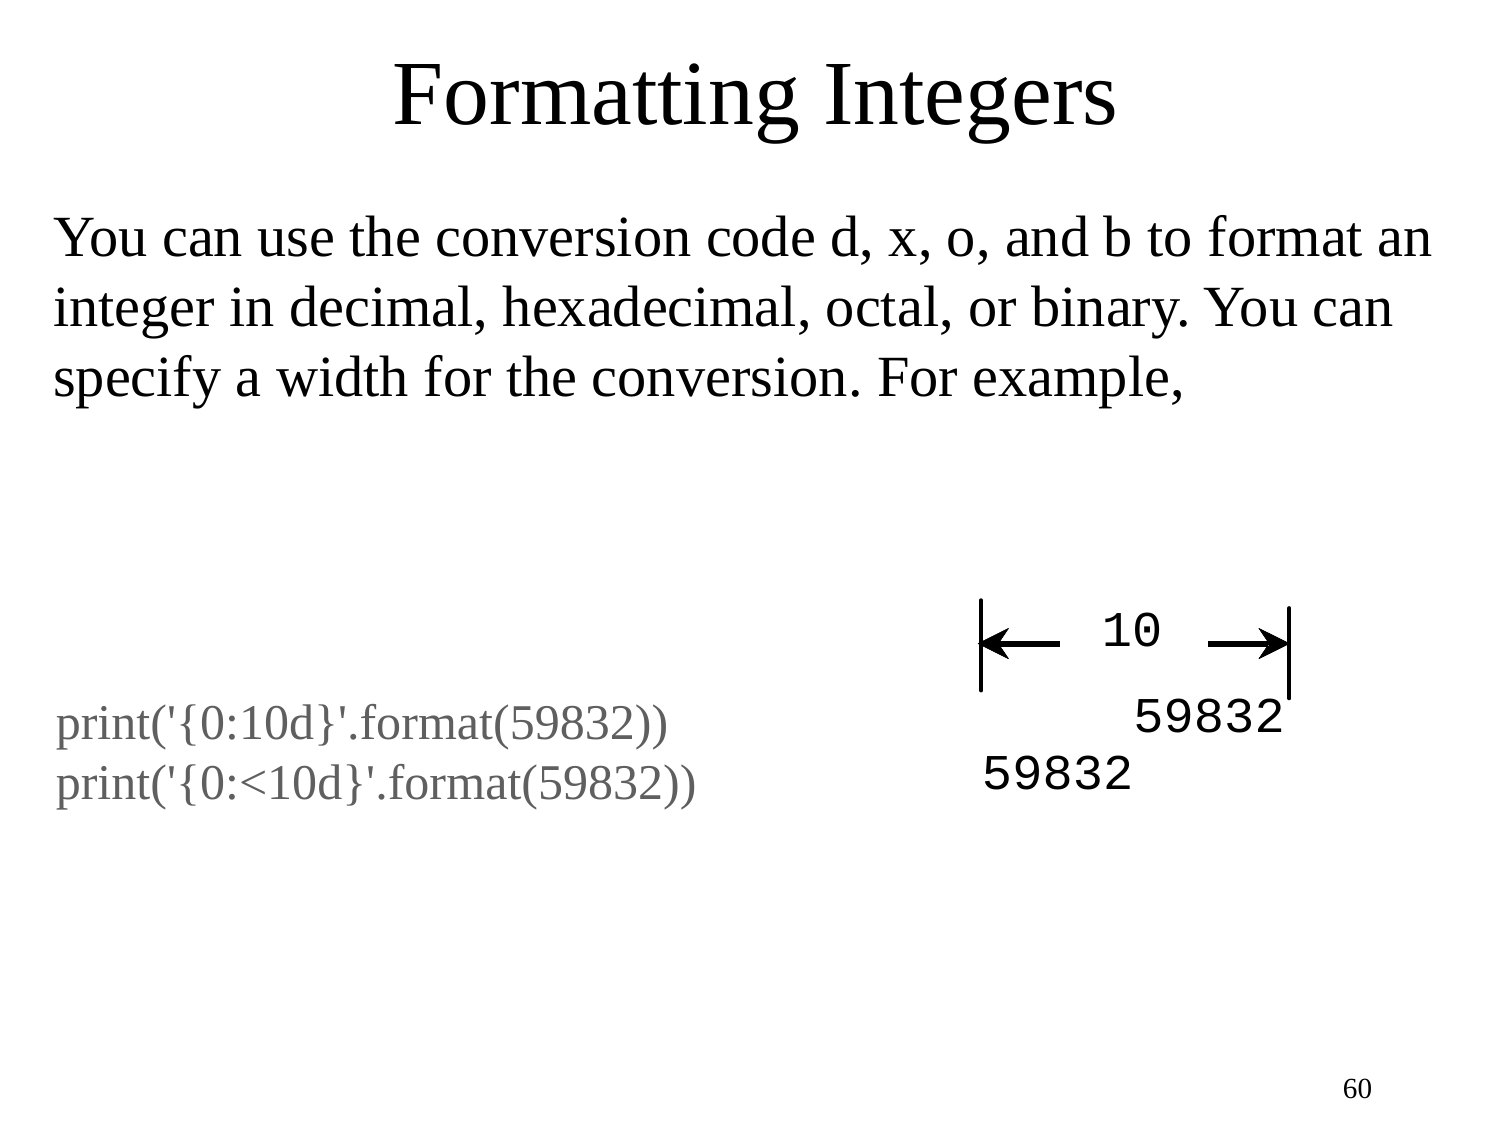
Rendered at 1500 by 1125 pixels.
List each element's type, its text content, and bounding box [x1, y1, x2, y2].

list You can use the conversion code d, x, o, and b to format an integer in decimal, hexadecimal, octal, or binary. You can specify a width for the conversion. For example, [38, 190, 1463, 427]
slide_number 60 [1074, 1049, 1388, 1125]
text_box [935, 452, 1380, 912]
text_box print('{0:10d}'.format(59832)) print('{0:<10d}'.format(59832)) [40, 682, 935, 859]
title Formatting Integers [62, 37, 1450, 138]
